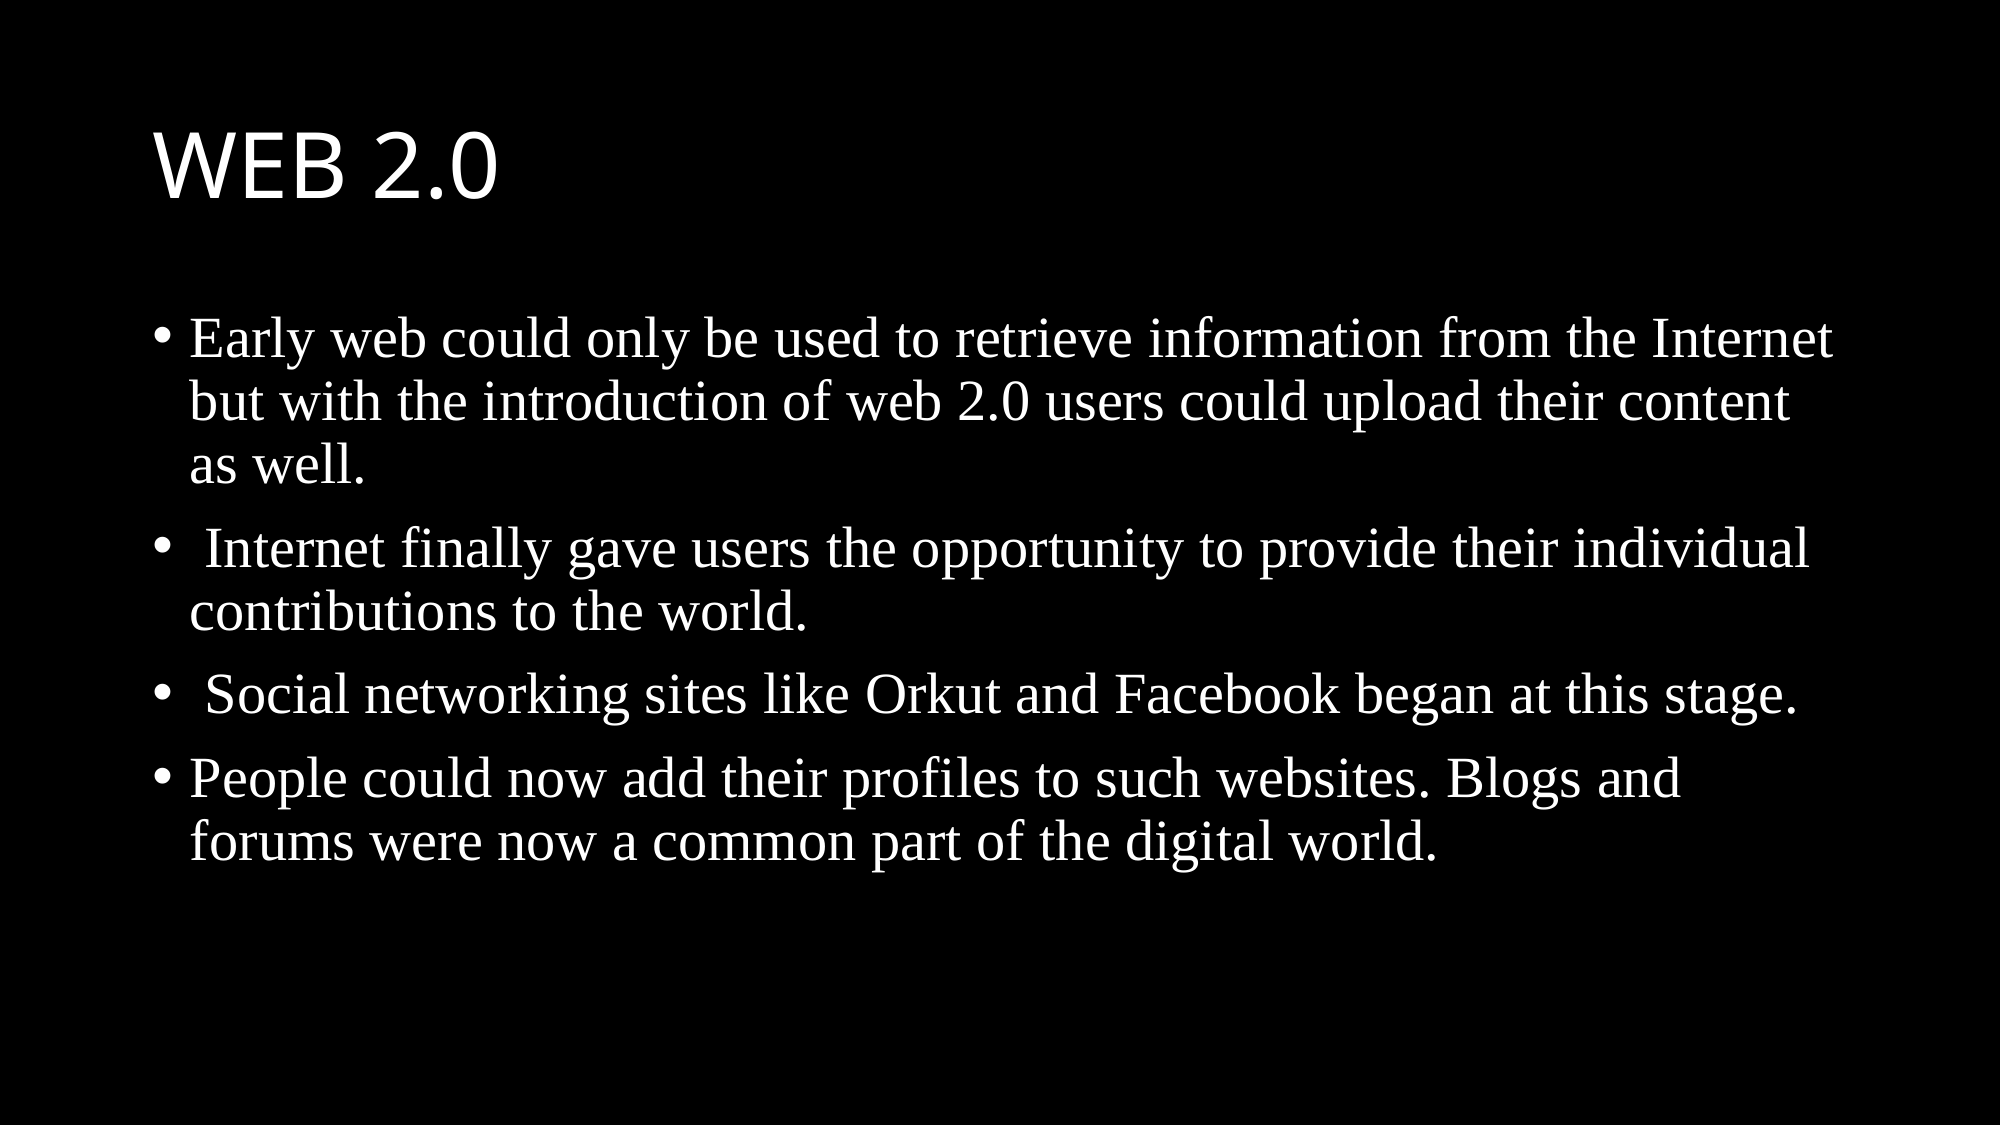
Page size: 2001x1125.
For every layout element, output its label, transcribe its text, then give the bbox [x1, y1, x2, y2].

title WEB 2.0 [137, 59, 1863, 278]
list Early web could only be used to retrieve information from the Internet but with the introduction of web 2.0 users could upload their content as well. Internet finally gave users the opportunity to provide their individual contributions to the world. Social networking sites like Orkut and Facebook began at this stage. People could now add their profiles to such websites. Blogs and forums were now a common part of the digital world. [137, 299, 1863, 1014]
